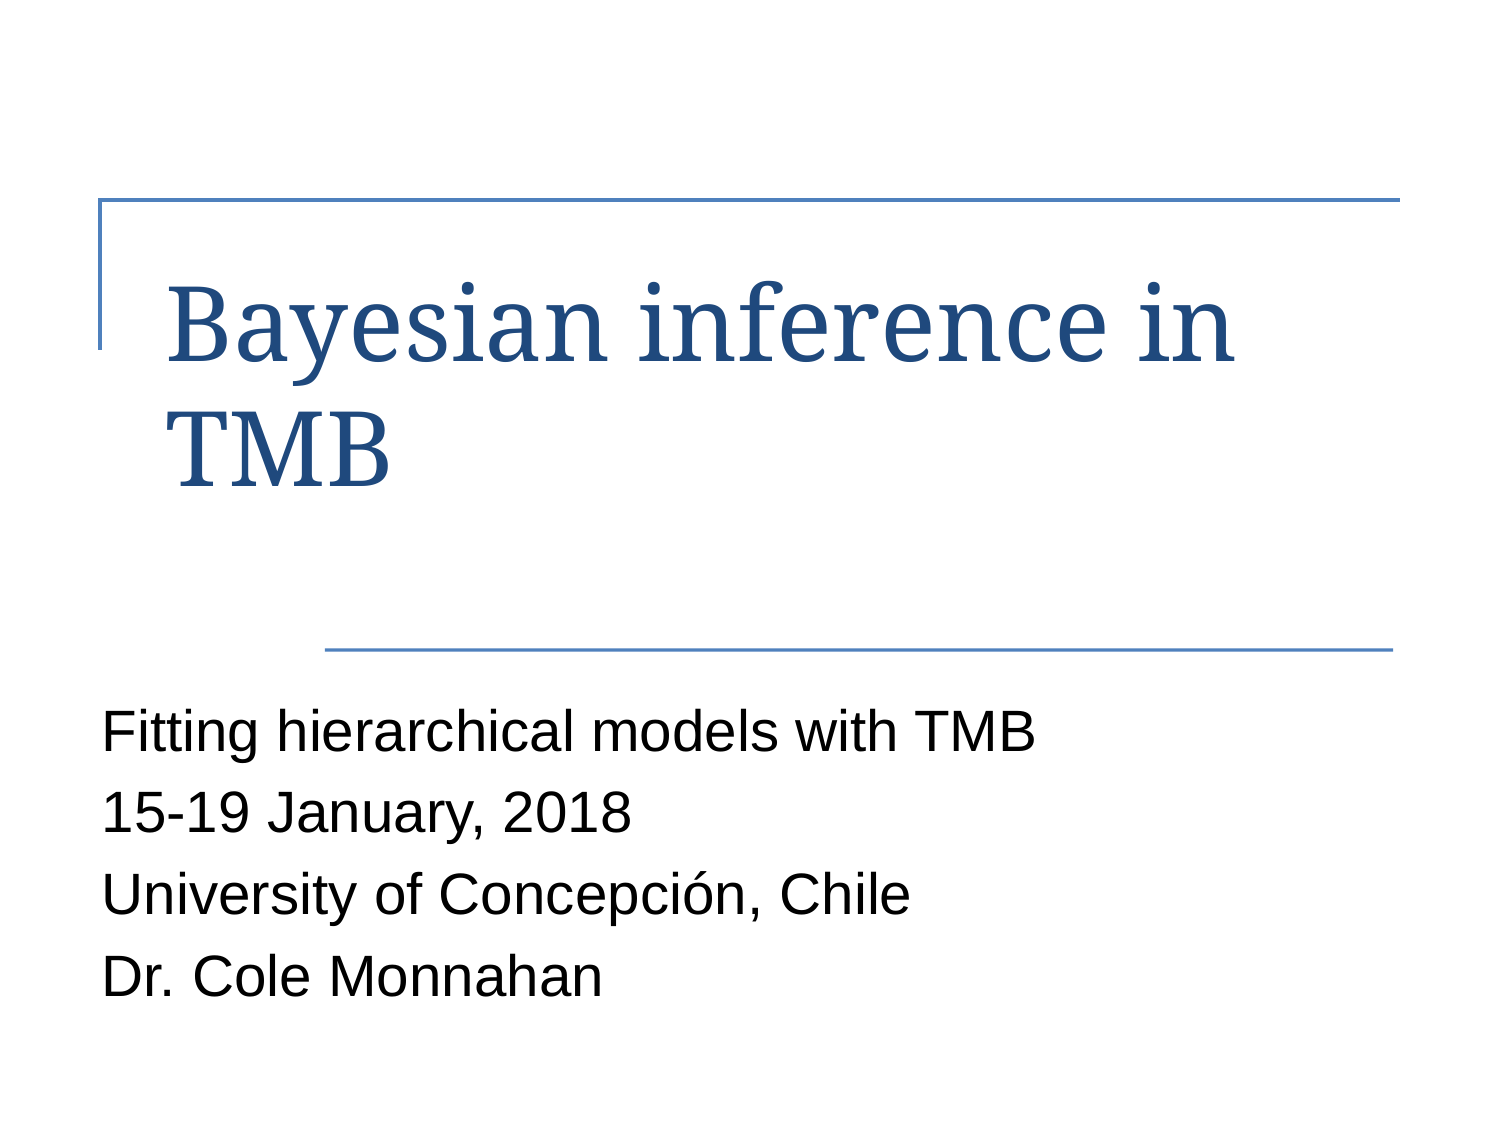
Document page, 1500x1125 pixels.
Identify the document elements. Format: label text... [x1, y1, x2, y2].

title Bayesian inference in TMB [150, 249, 1401, 538]
text_box Fitting hierarchical models with TMB 15-19 January, 2018 University of Concepción, Chile Dr. Cole Monnahan [86, 685, 1162, 973]
